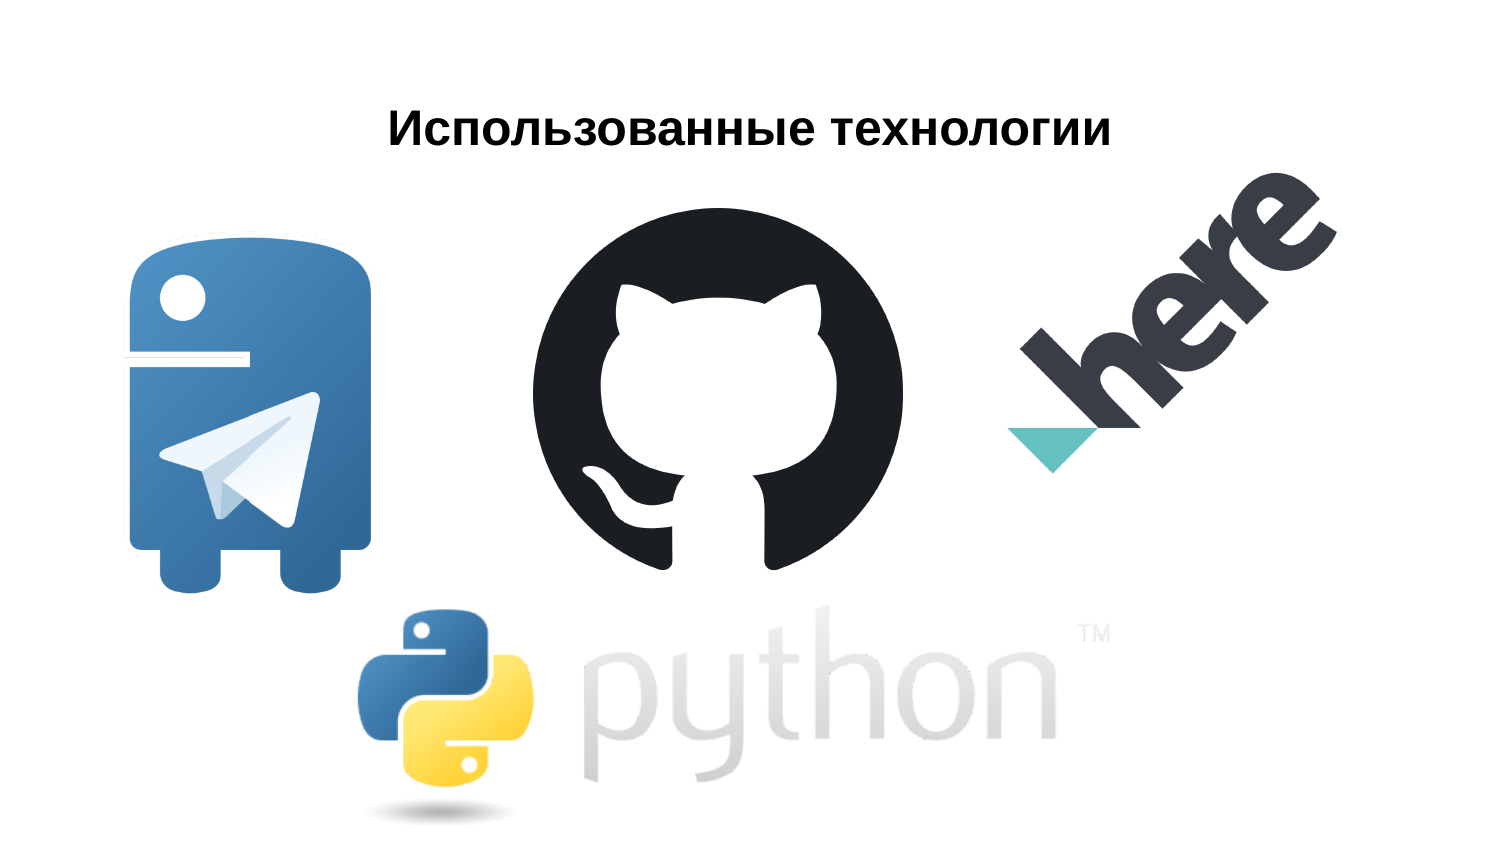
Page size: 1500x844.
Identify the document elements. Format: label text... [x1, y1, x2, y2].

title Использованные технологии [51, 76, 1449, 171]
picture [50, 154, 1357, 835]
